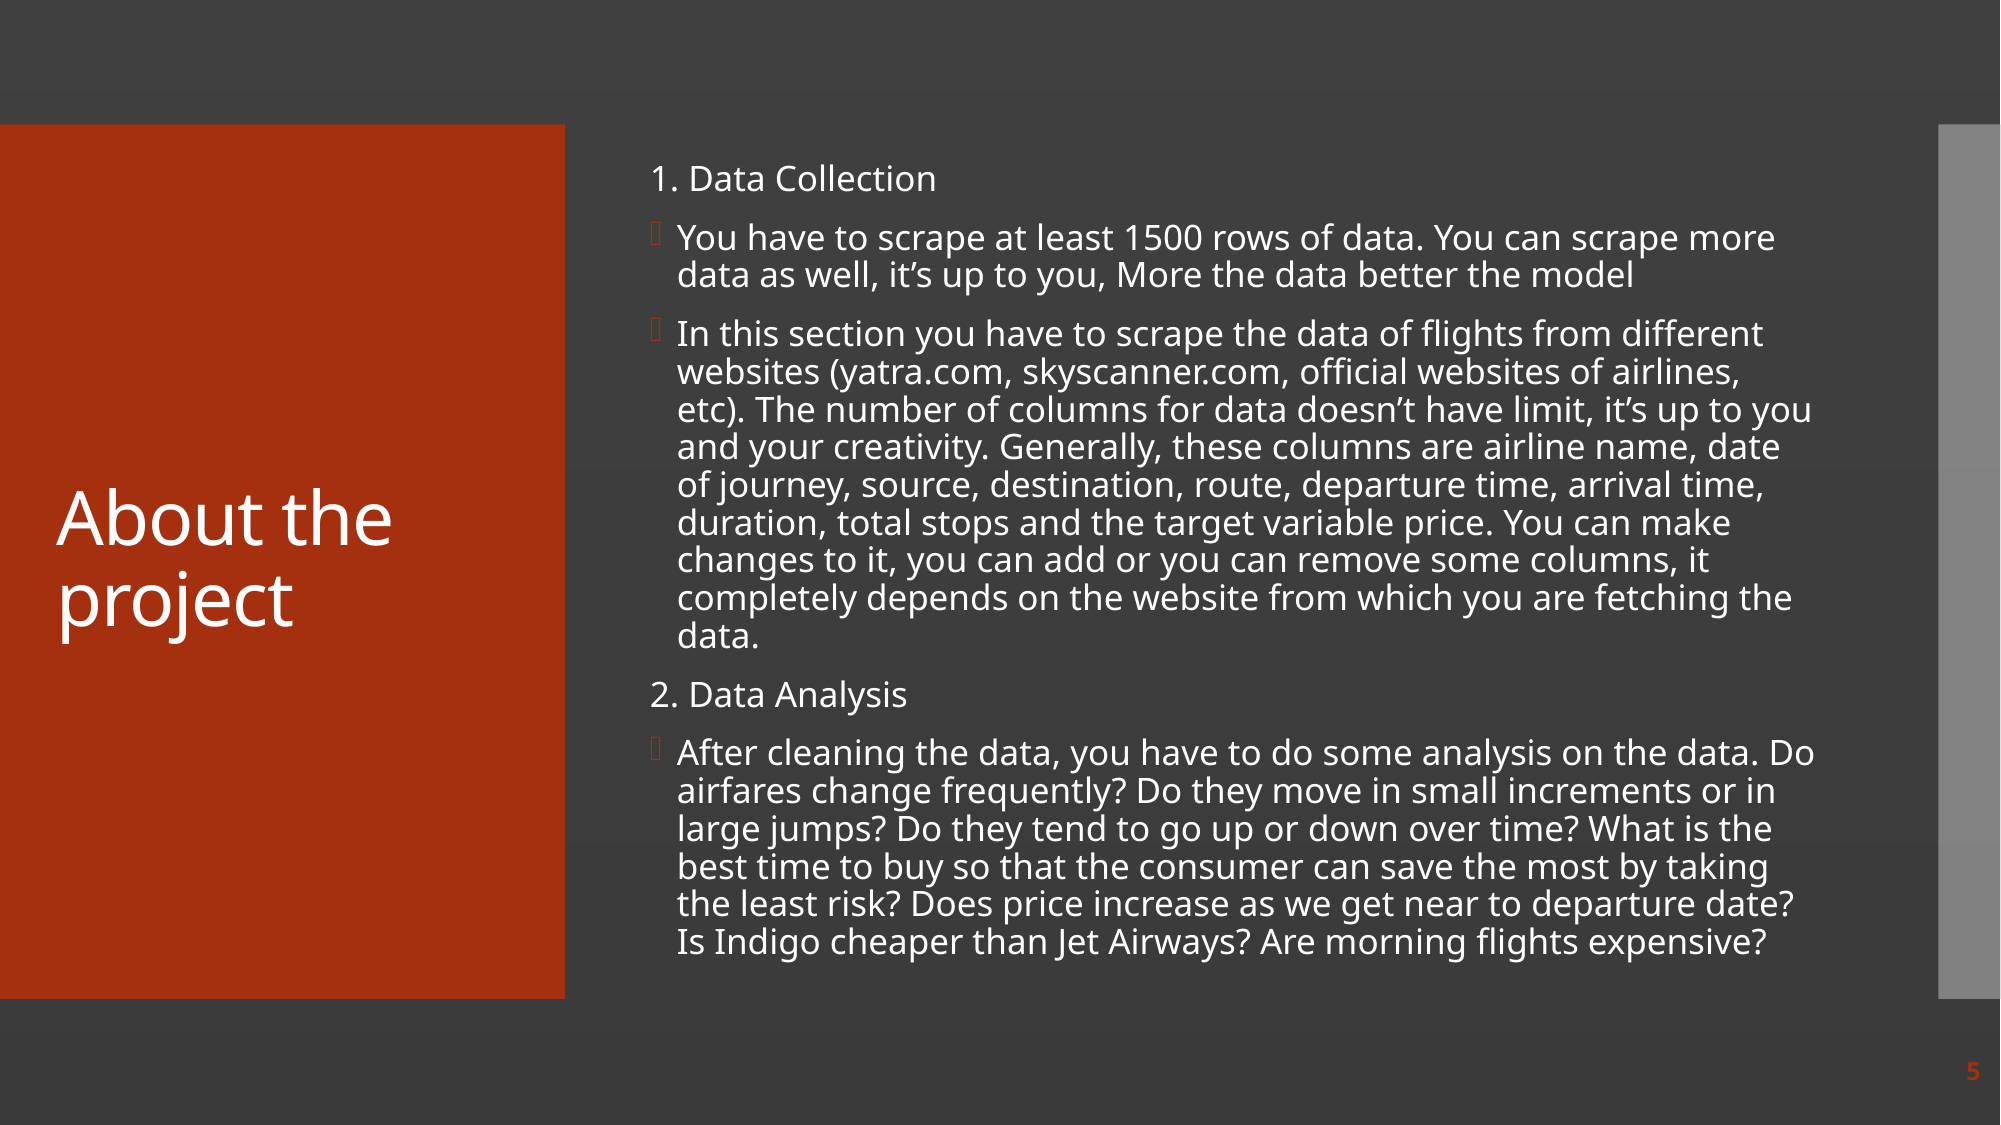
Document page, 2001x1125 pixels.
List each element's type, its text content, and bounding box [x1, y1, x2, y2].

title About the project [41, 184, 525, 940]
slide_number 5 [1744, 1042, 1996, 1103]
list 1. Data Collection You have to scrape at least 1500 rows of data. You can scrape more data as well, it’s up to you, More the data better the model In this section you have to scrape the data of flights from different websites (yatra.com, skyscanner.com, official websites of airlines, etc). The number of columns for data doesn’t have limit, it’s up to you and your creativity. Generally, these columns are airline name, date of journey, source, destination, route, departure time, arrival time, duration, total stops and the target variable price. You can make changes to it, you can add or you can remove some columns, it completely depends on the website from which you are fetching the data. 2. Data Analysis After cleaning the data, you have to do some analysis on the data. Do airfares change frequently? Do they move in small increments or in large jumps? Do they tend to go up or down over time? What is the best time to buy so that the consumer can save the most by taking the least risk? Does price increase as we get near to departure date? Is Indigo cheaper than Jet Airways? Are morning flights expensive? [634, 141, 1835, 982]
